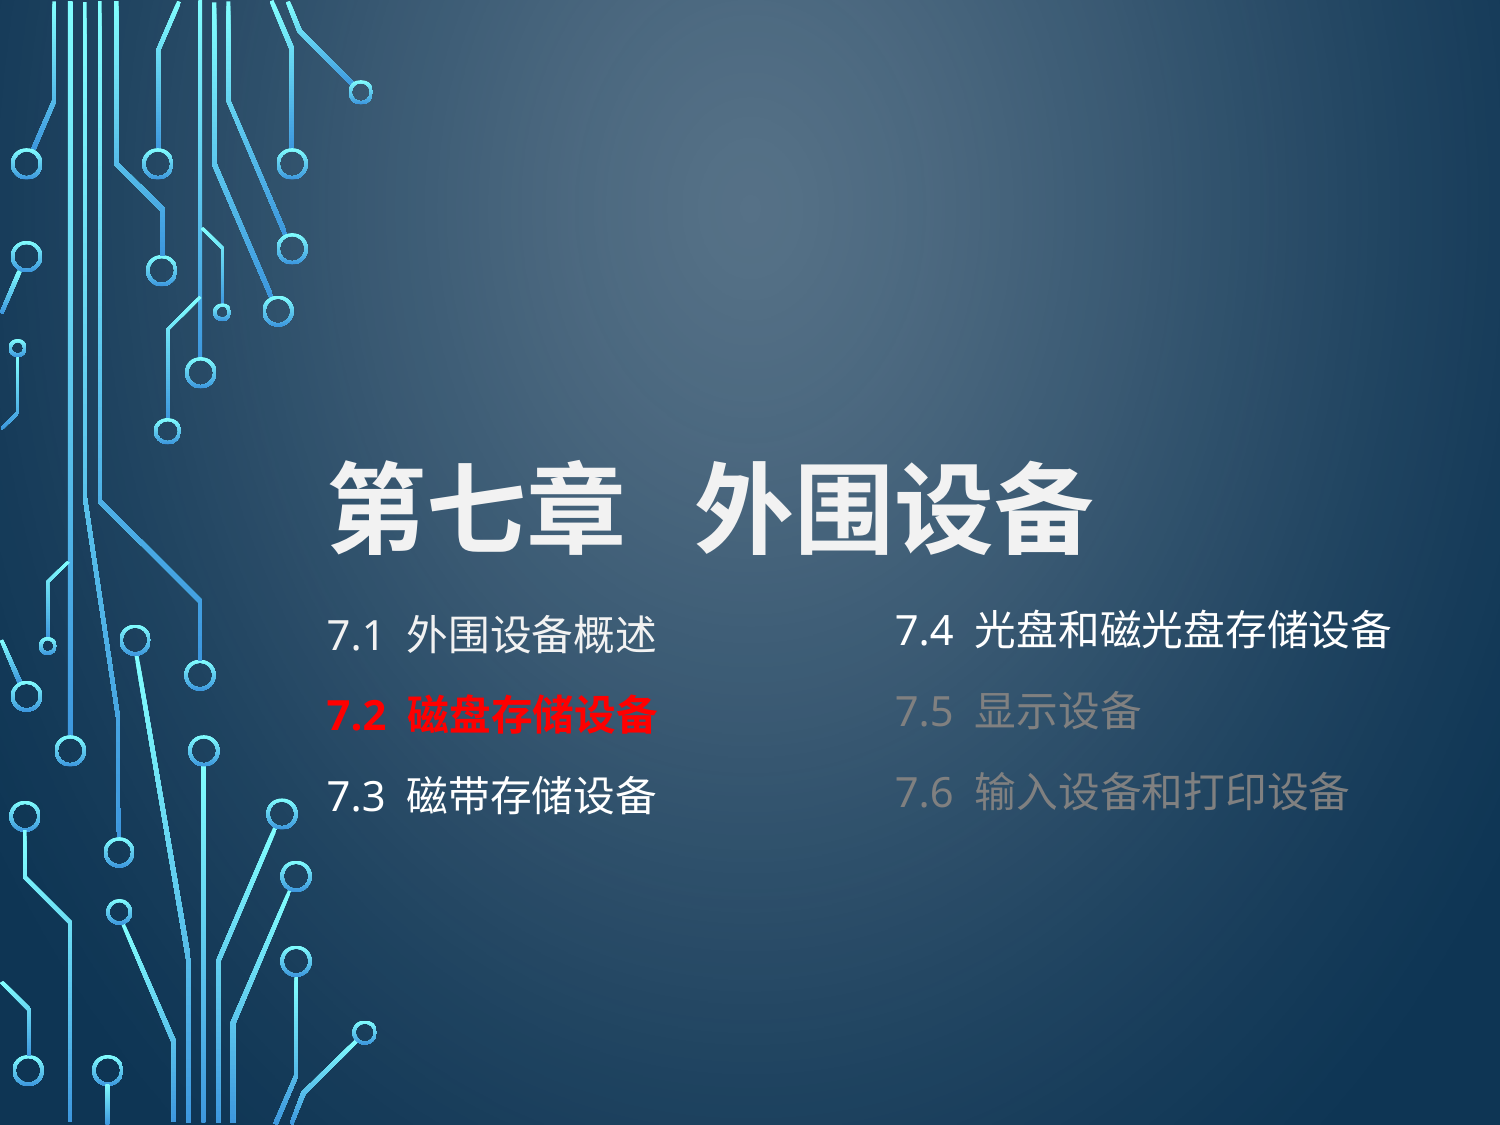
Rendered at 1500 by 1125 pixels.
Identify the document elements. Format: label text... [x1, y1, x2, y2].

title 第七章 外围设备 [311, 184, 1394, 576]
subtitle 7.1 外围设备概述 7.2 磁盘存储设备 7.3 磁带存储设备 [311, 590, 869, 863]
text_box 7.4 光盘和磁光盘存储设备 7.5 显示设备 7.6 输入设备和打印设备 [879, 586, 1437, 858]
